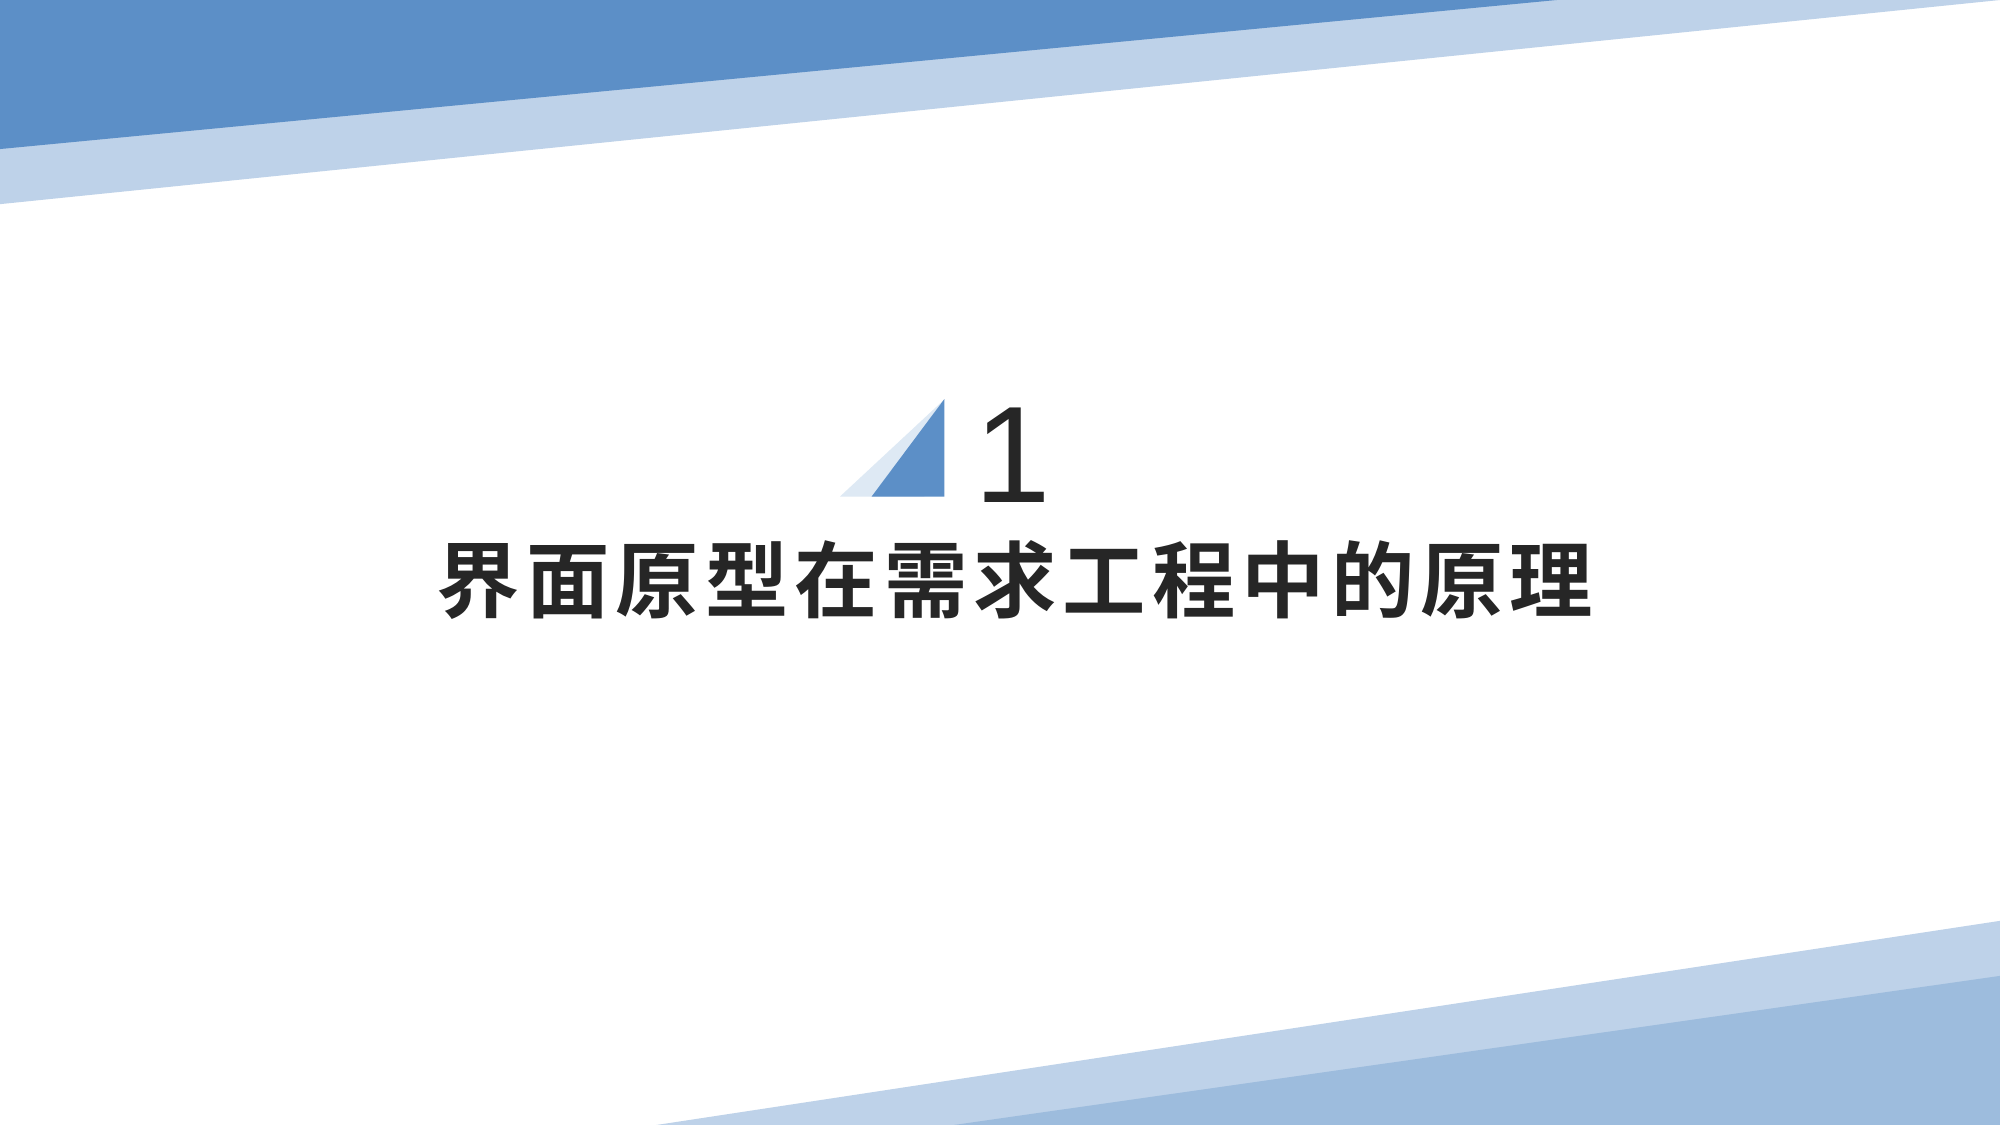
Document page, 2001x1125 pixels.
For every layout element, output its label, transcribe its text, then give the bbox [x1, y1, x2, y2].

text_box 1 [959, 357, 1067, 506]
title 界面原型在需求工程中的原理 [397, 506, 1634, 629]
